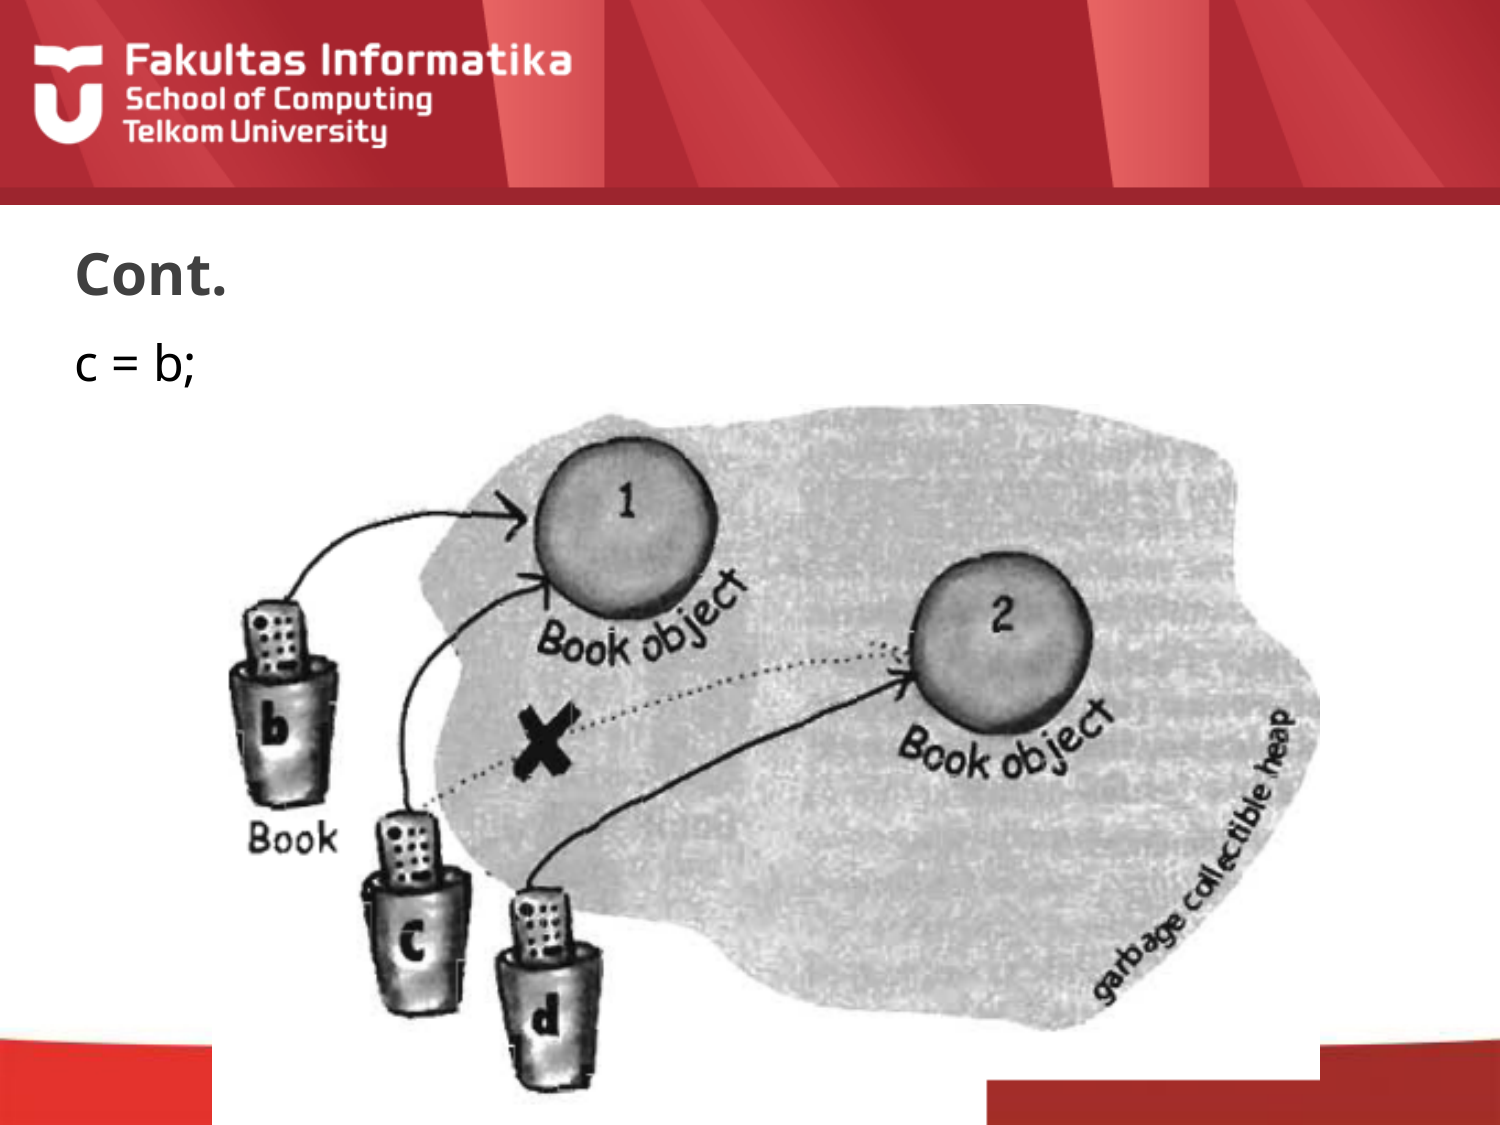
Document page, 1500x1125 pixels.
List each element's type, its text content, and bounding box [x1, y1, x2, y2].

title Cont. [59, 219, 1426, 324]
picture [0, 404, 1500, 1125]
picture [0, 0, 1500, 205]
list c = b; [59, 324, 1426, 990]
